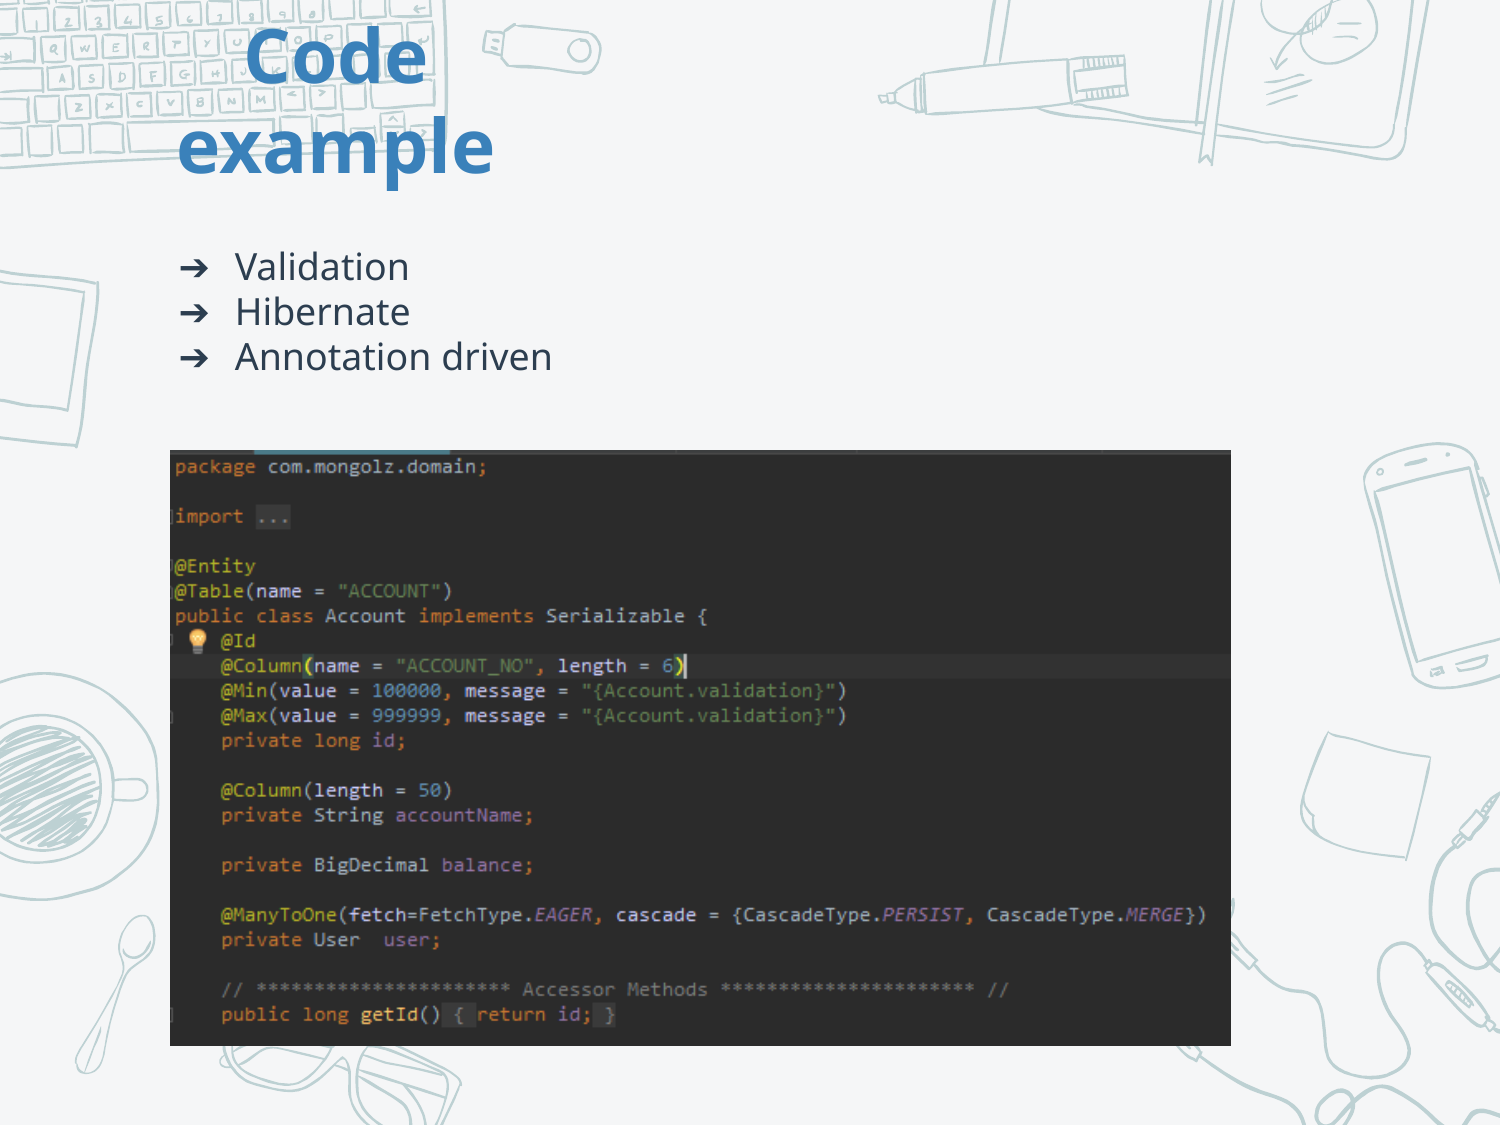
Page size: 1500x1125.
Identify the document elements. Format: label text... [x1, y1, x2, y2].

picture [169, 450, 1231, 1046]
list Validation Hibernate Annotation driven [144, 228, 817, 405]
title Code example [97, 76, 576, 204]
